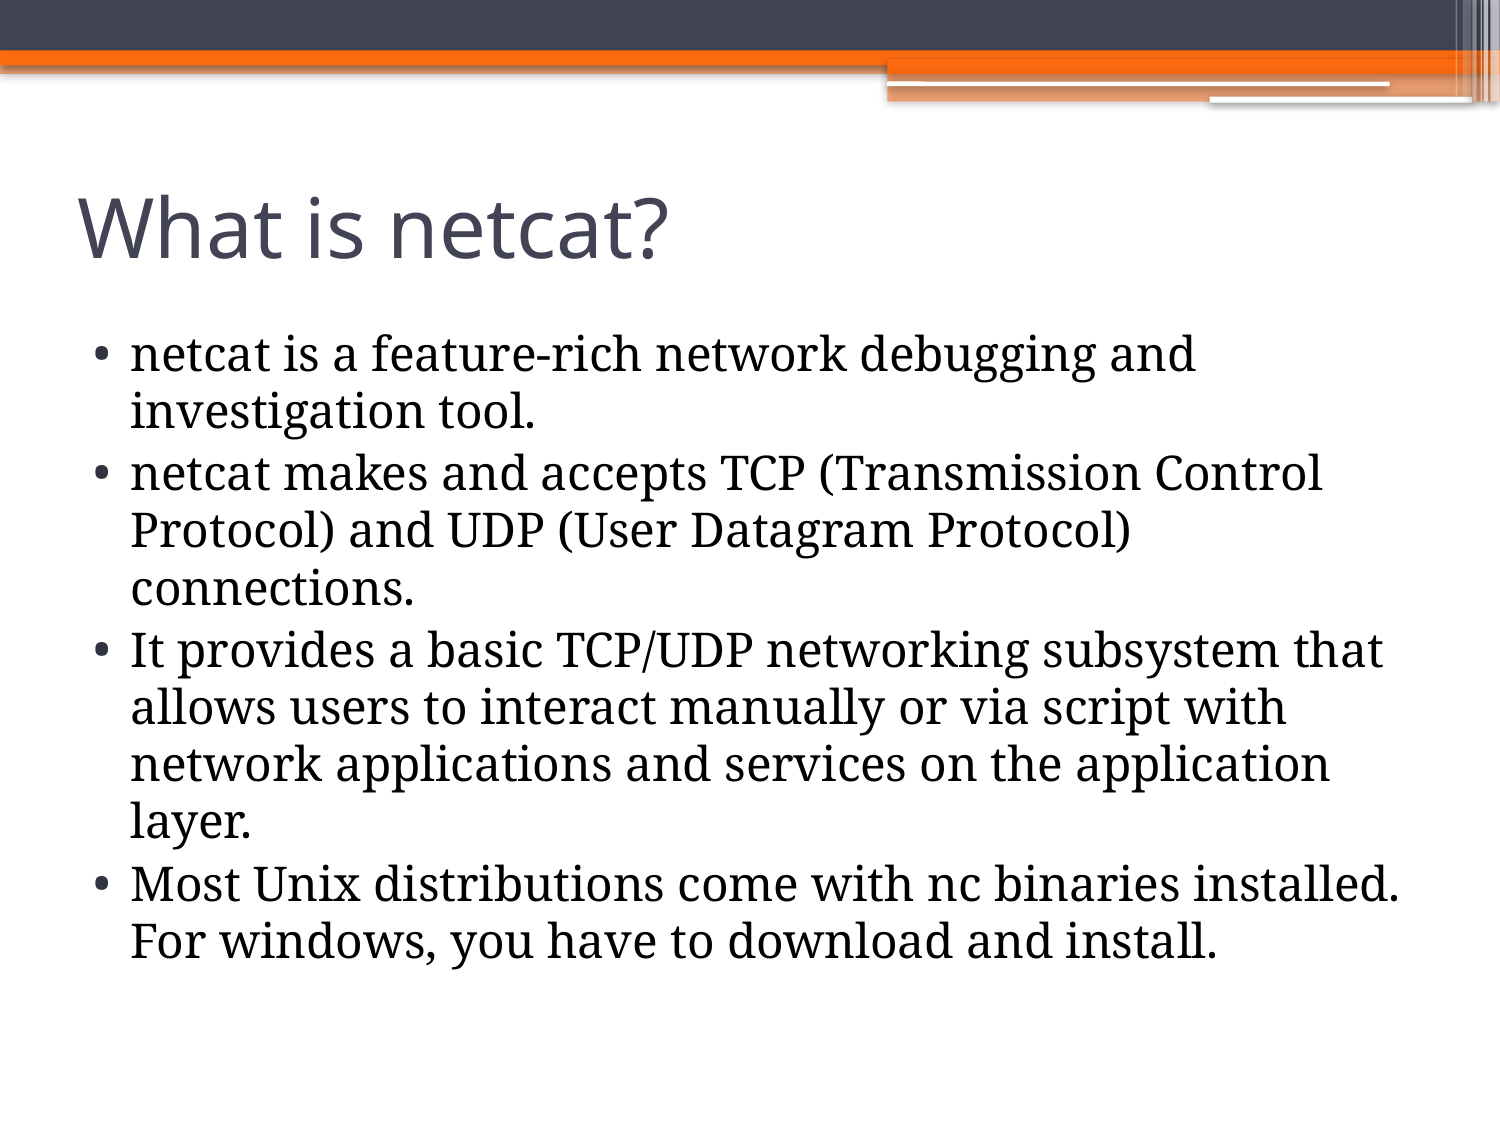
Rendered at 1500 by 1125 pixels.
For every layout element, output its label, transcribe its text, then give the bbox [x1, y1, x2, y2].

title What is netcat? [62, 137, 1413, 313]
list netcat is a feature-rich network debugging and investigation tool. netcat makes and accepts TCP (Transmission Control Protocol) and UDP (User Datagram Protocol) connections. It provides a basic TCP/UDP networking subsystem that allows users to interact manually or via script with network applications and services on the application layer. Most Unix distributions come with nc binaries installed. For windows, you have to download and install. [62, 315, 1425, 1038]
